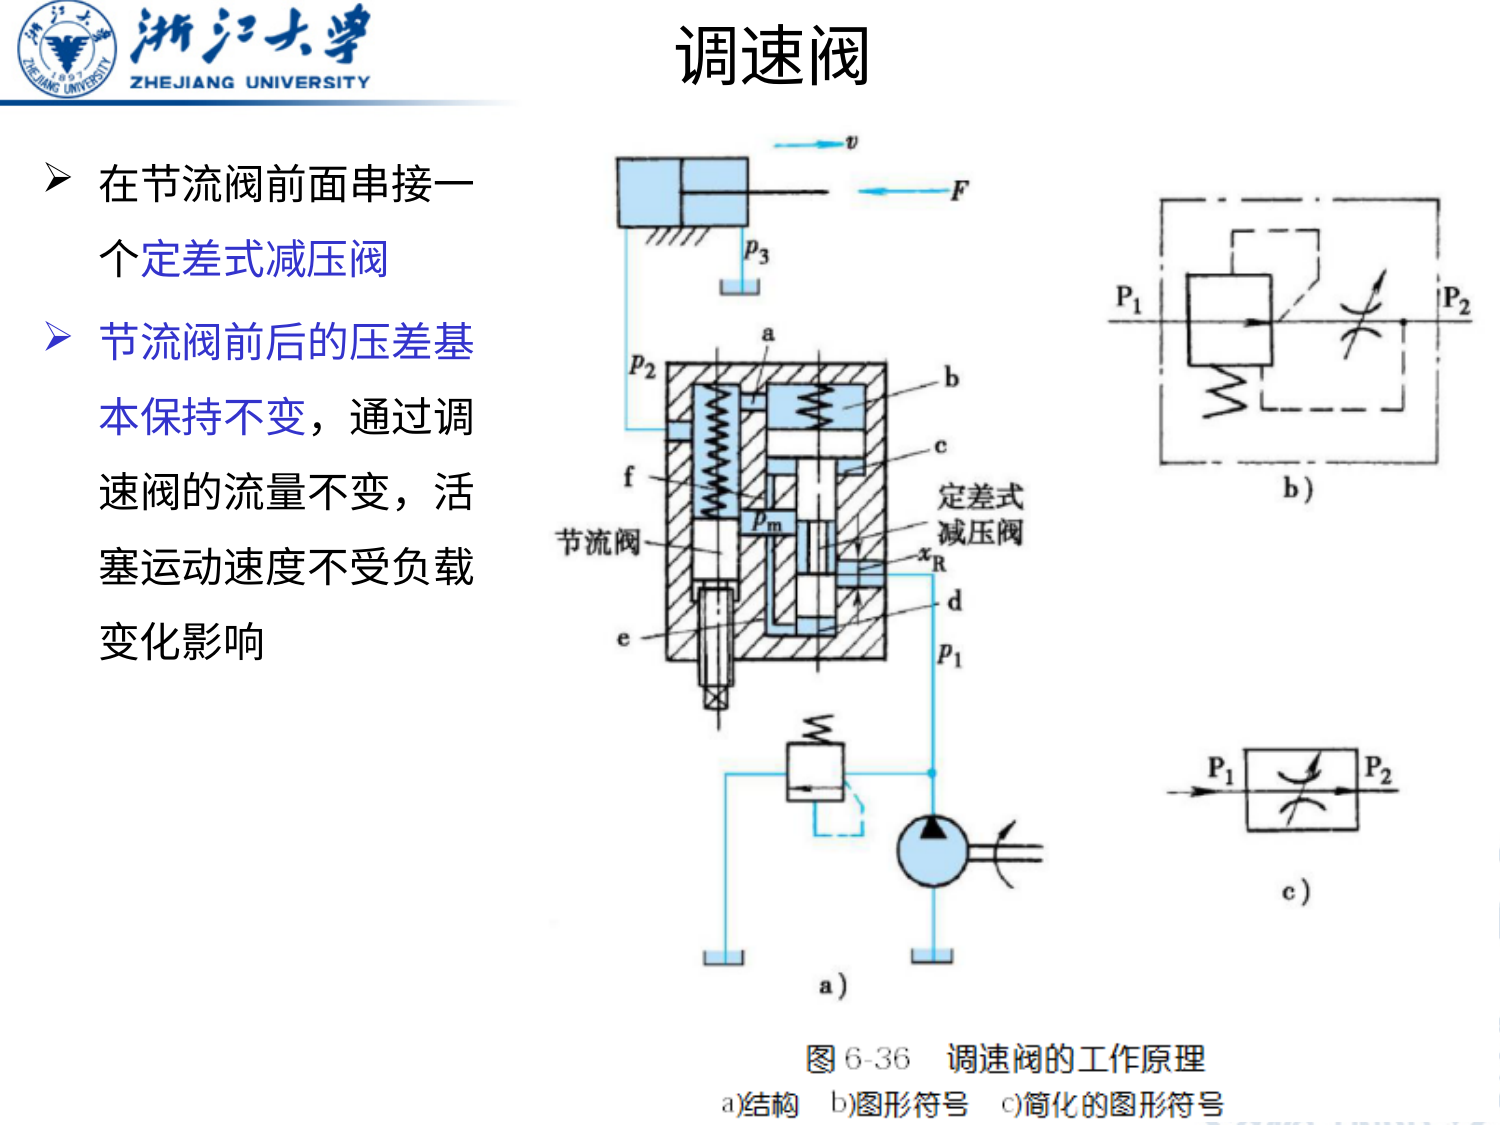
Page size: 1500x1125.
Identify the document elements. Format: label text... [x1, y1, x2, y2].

list 在节流阀前面串接一个定差式减压阀 节流阀前后的压差基本保持不变，通过调速阀的流量不变，活塞运动速度不受负载变化影响 [26, 125, 491, 1059]
title 调速阀 [241, 3, 1305, 106]
picture [0, 0, 1500, 1125]
